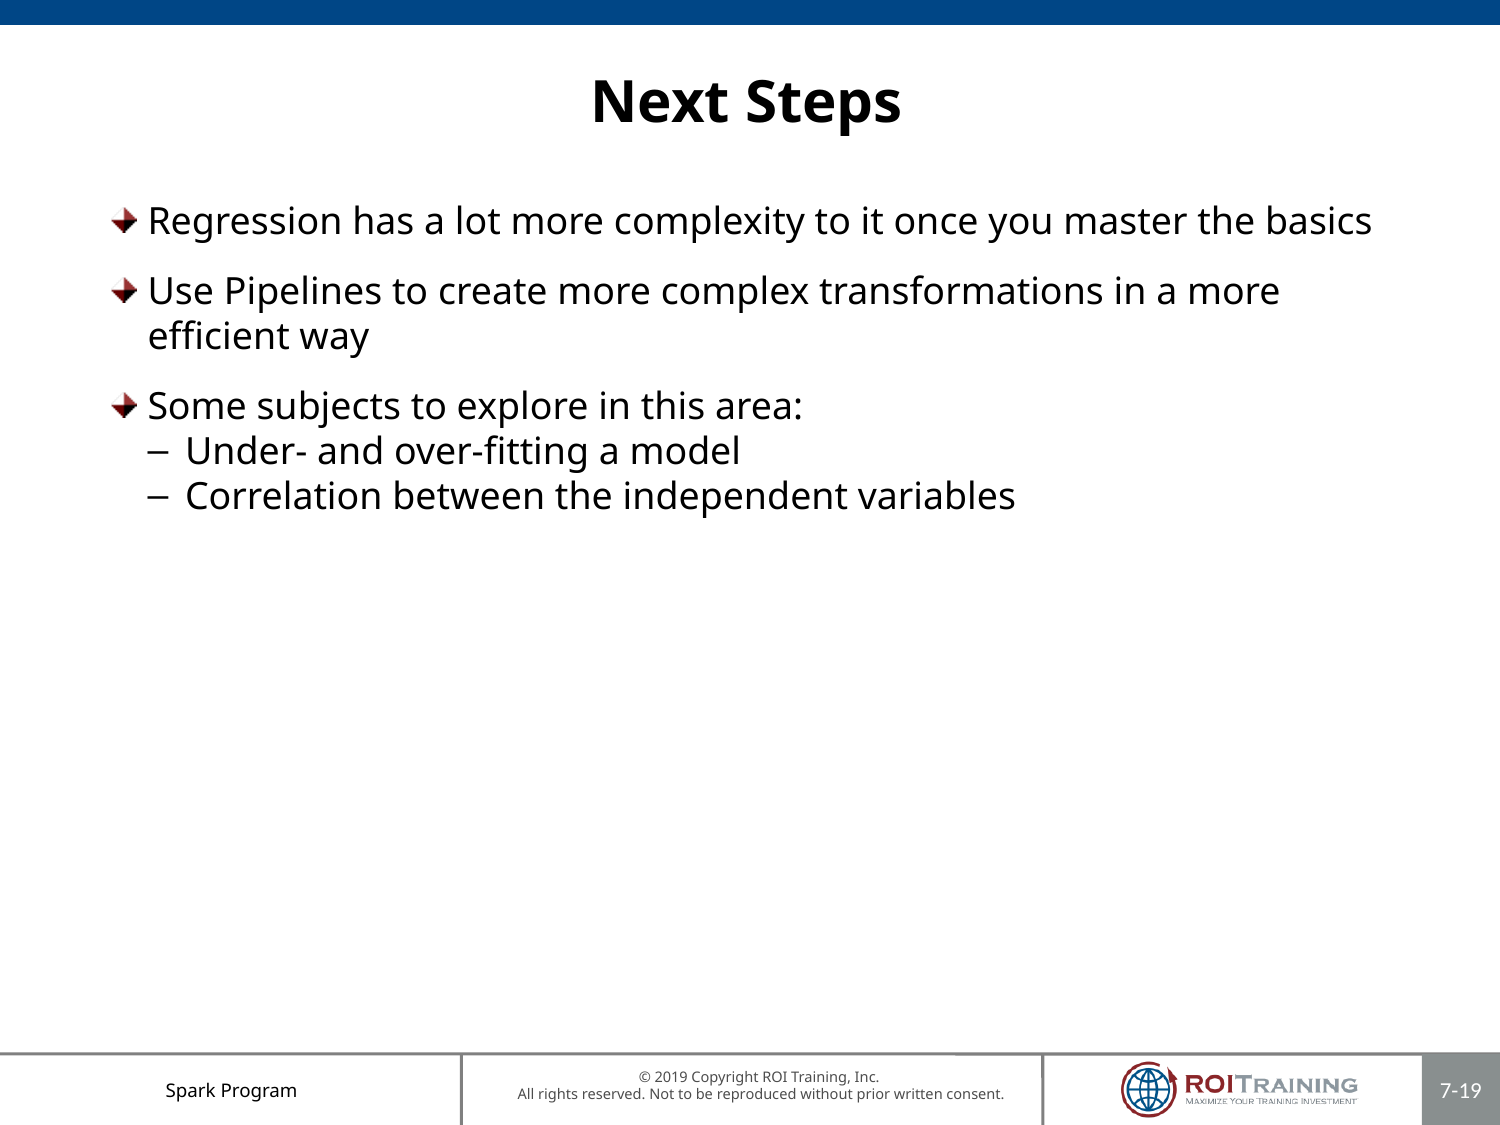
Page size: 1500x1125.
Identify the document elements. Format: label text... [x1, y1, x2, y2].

picture [110, 206, 137, 233]
title Next Steps [172, 47, 1322, 151]
list Regression has a lot more complexity to it once you master the basics Use Pipelines to create more complex transformations in a more efficient way Some subjects to explore in this area: Under- and over-fitting a model Correlation between the independent variables [95, 189, 1411, 1022]
picture [1113, 1060, 1362, 1118]
picture [110, 391, 137, 418]
picture [110, 276, 137, 303]
